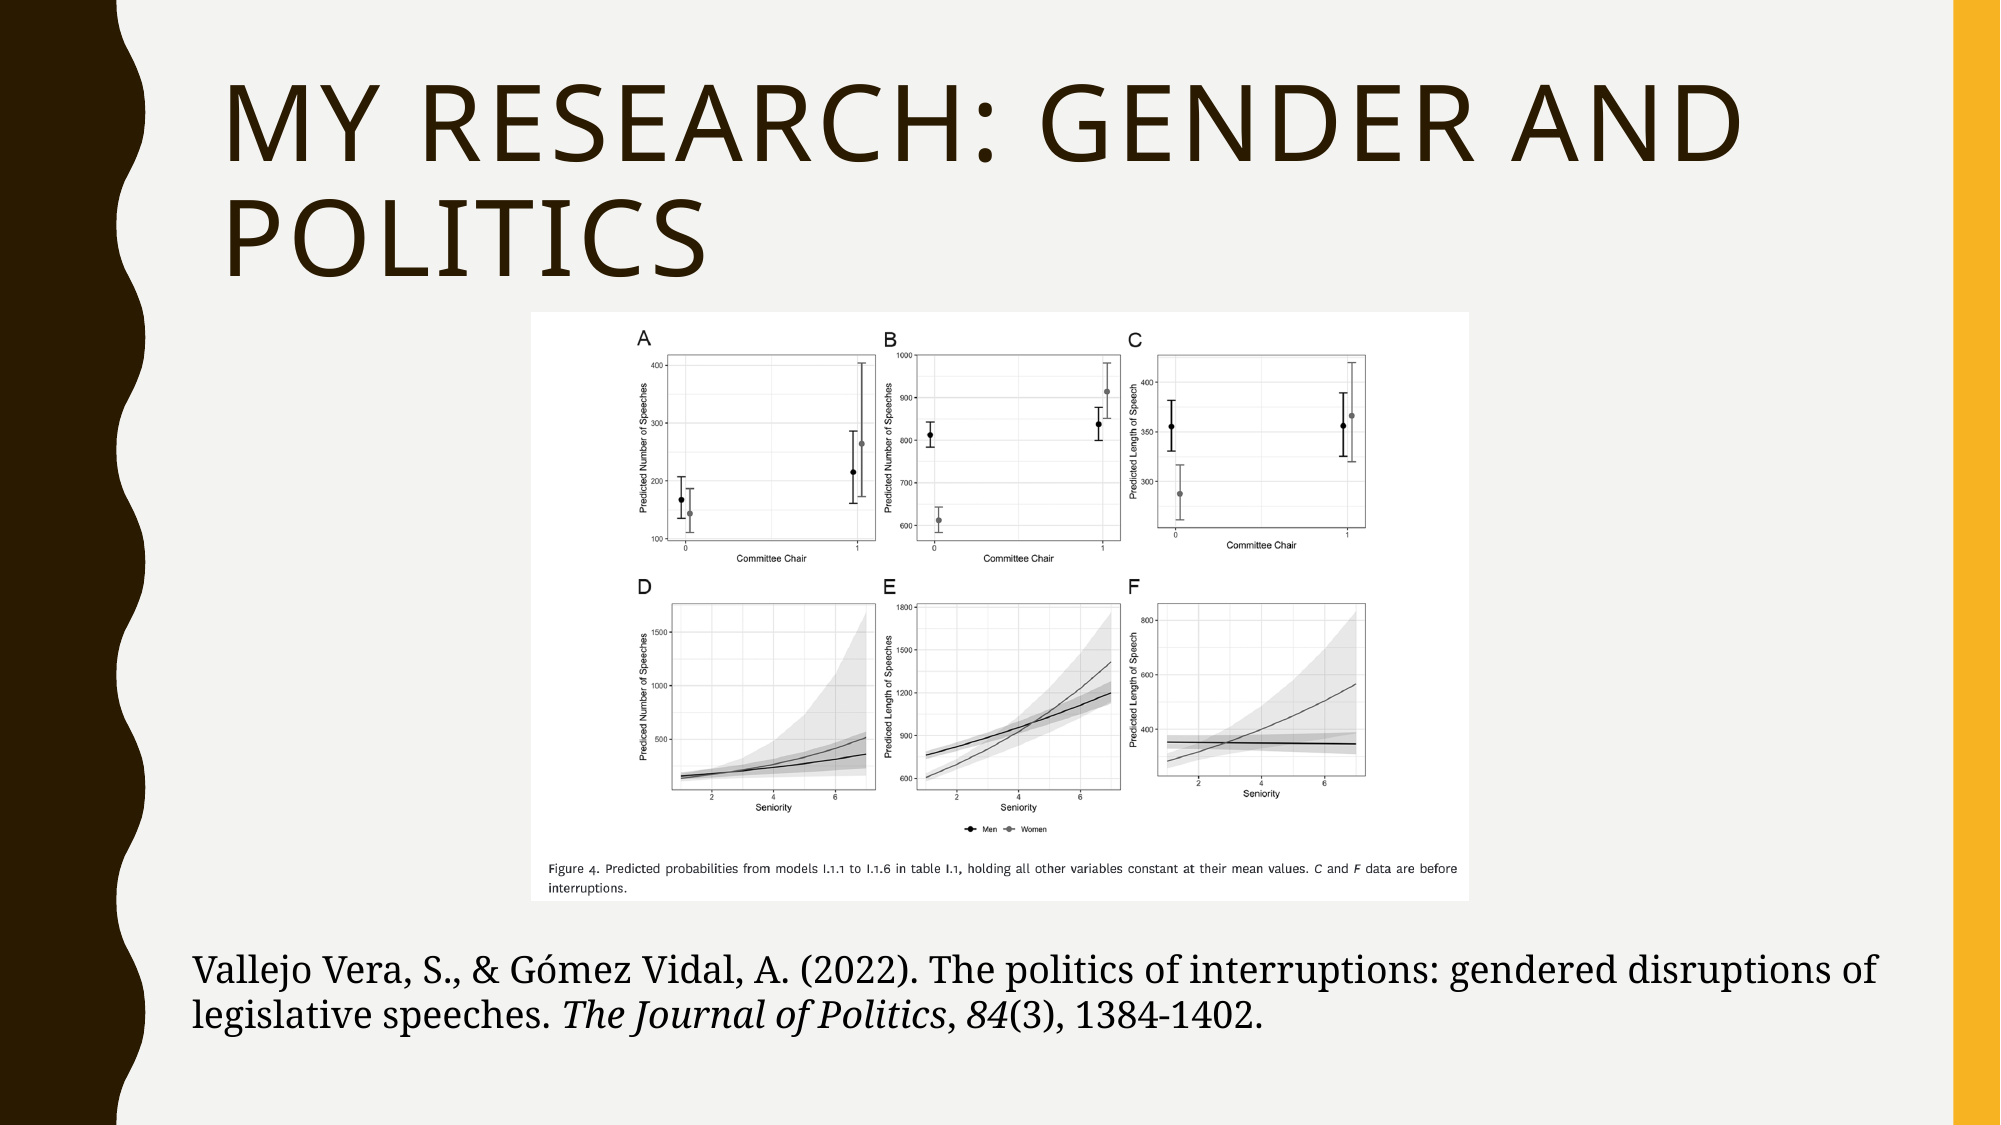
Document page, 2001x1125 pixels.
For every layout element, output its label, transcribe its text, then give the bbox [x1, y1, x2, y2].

text_box Vallejo Vera, S., & Gómez Vidal, A. (2022). The politics of interruptions: gendered disruptions of legislative speeches. The Journal of Politics, 84(3), 1384-1402. [177, 938, 1903, 1089]
title My Research: Gender and Politics [205, 62, 1875, 308]
picture [531, 312, 1469, 901]
